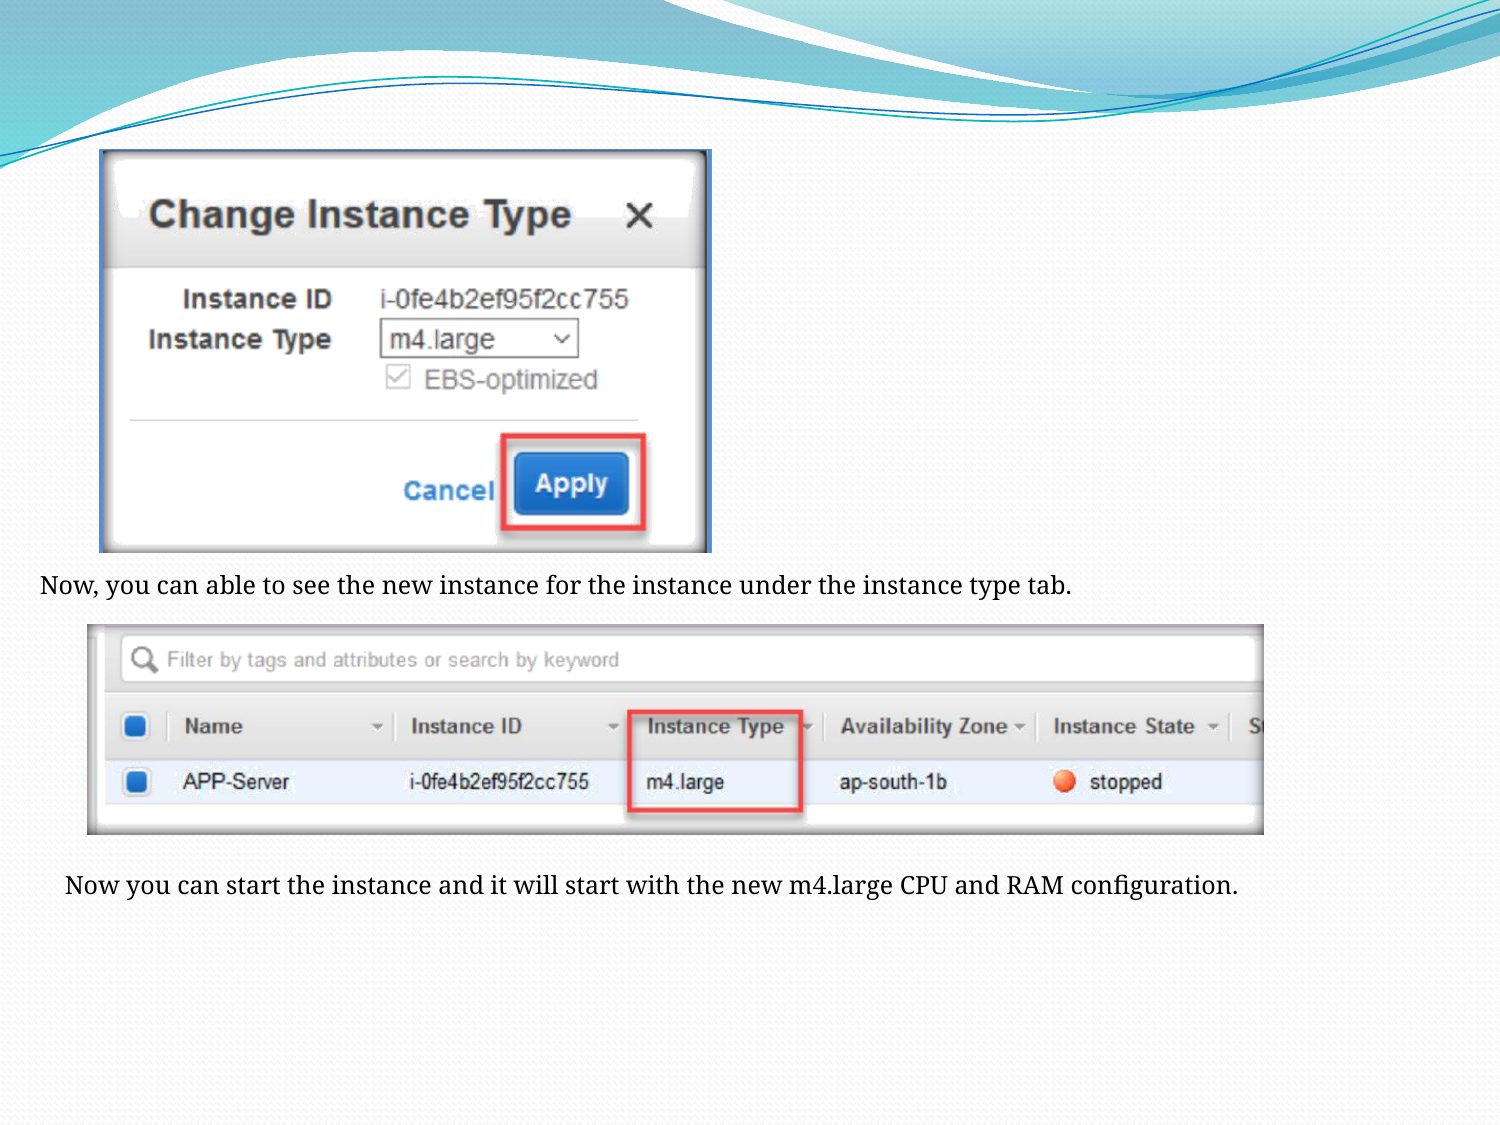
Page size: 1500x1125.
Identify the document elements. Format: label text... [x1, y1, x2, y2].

text_box Now, you can able to see the new instance for the instance under the instance type tab. [24, 562, 1500, 608]
picture [99, 149, 713, 553]
picture [87, 624, 1264, 835]
text_box Now you can start the instance and it will start with the new m4.large CPU and RAM configuration. [49, 862, 1338, 908]
